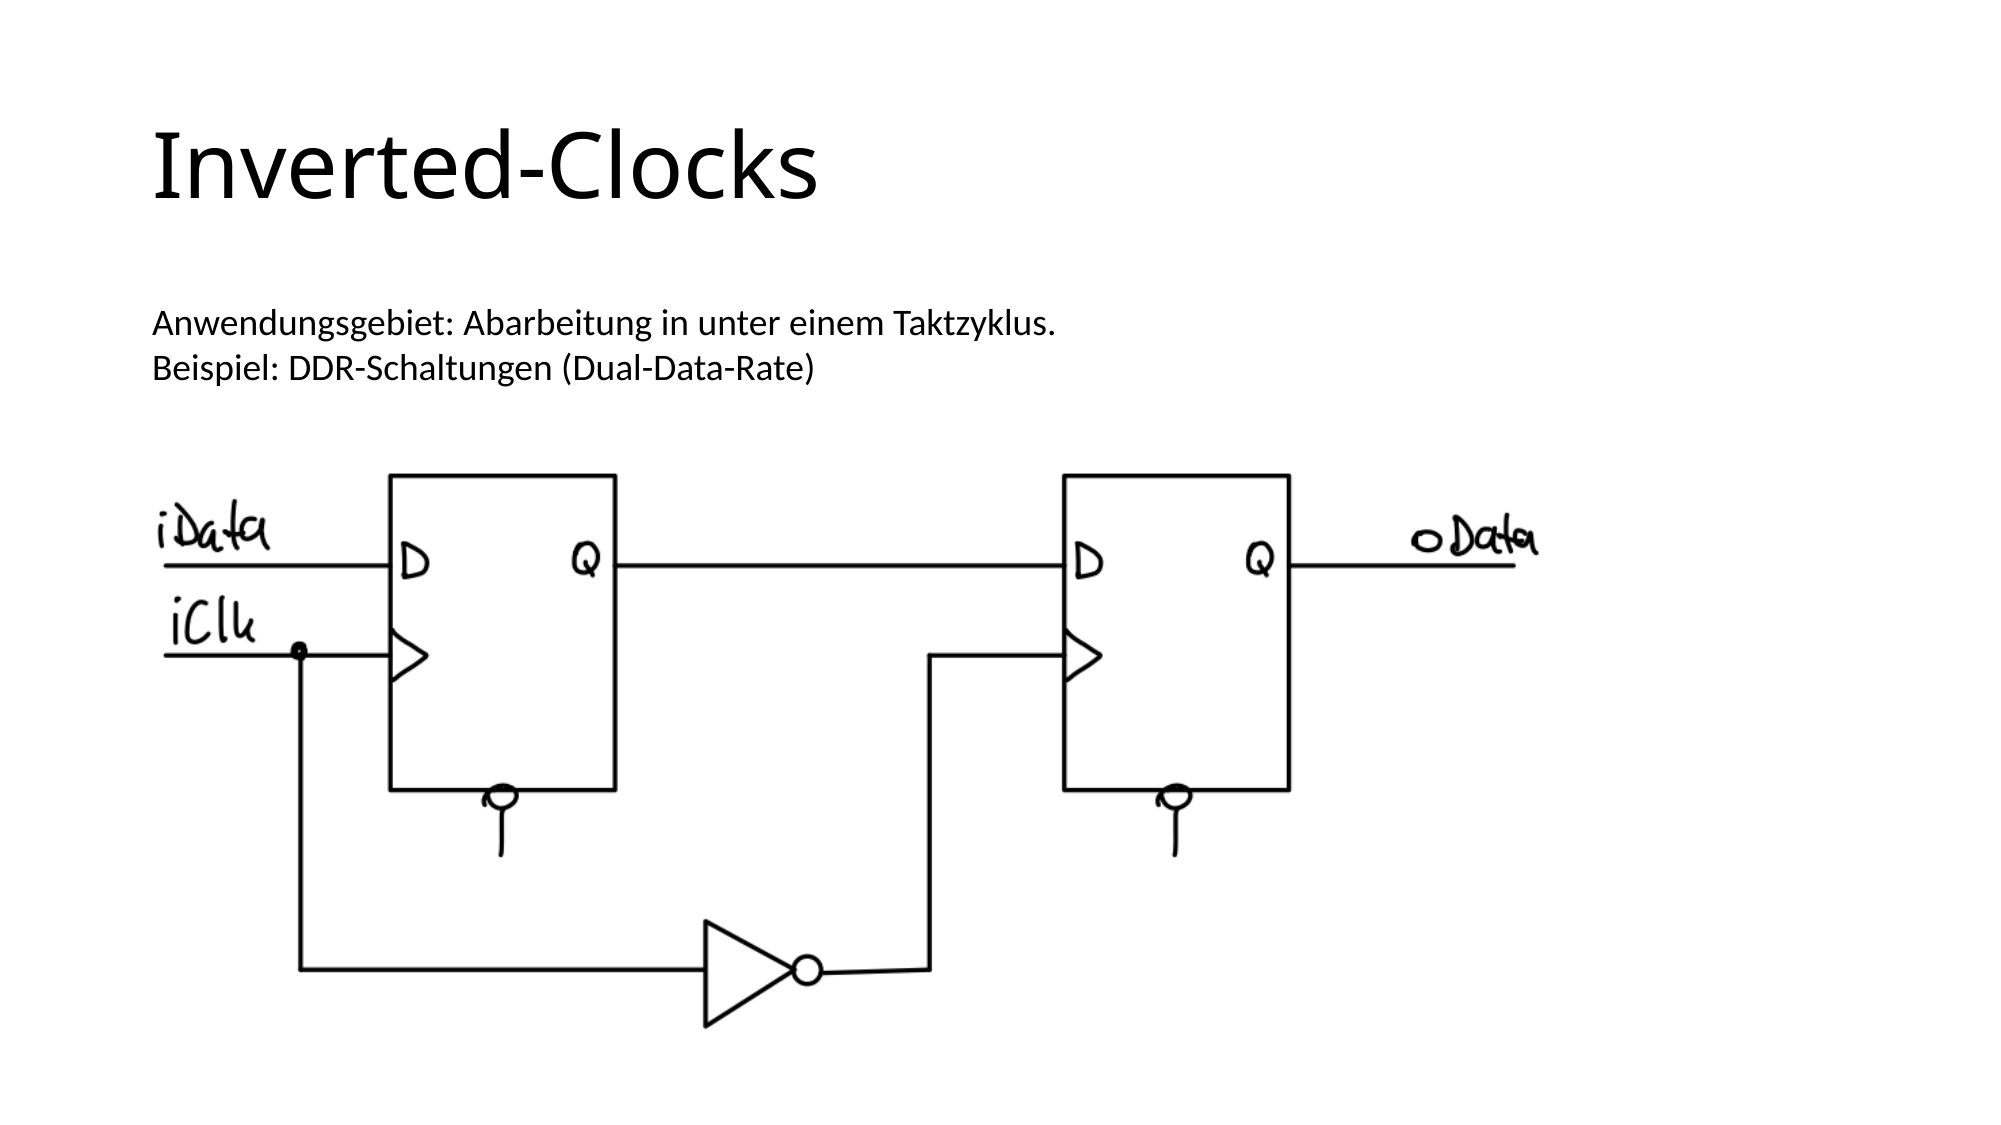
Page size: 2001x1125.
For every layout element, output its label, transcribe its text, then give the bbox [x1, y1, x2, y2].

text_box Anwendungsgebiet: Abarbeitung in unter einem Taktzyklus. Beispiel: DDR-Schaltungen (Dual-Data-Rate) [137, 290, 1588, 396]
picture [137, 402, 1608, 1055]
title Inverted-Clocks [137, 59, 1863, 278]
